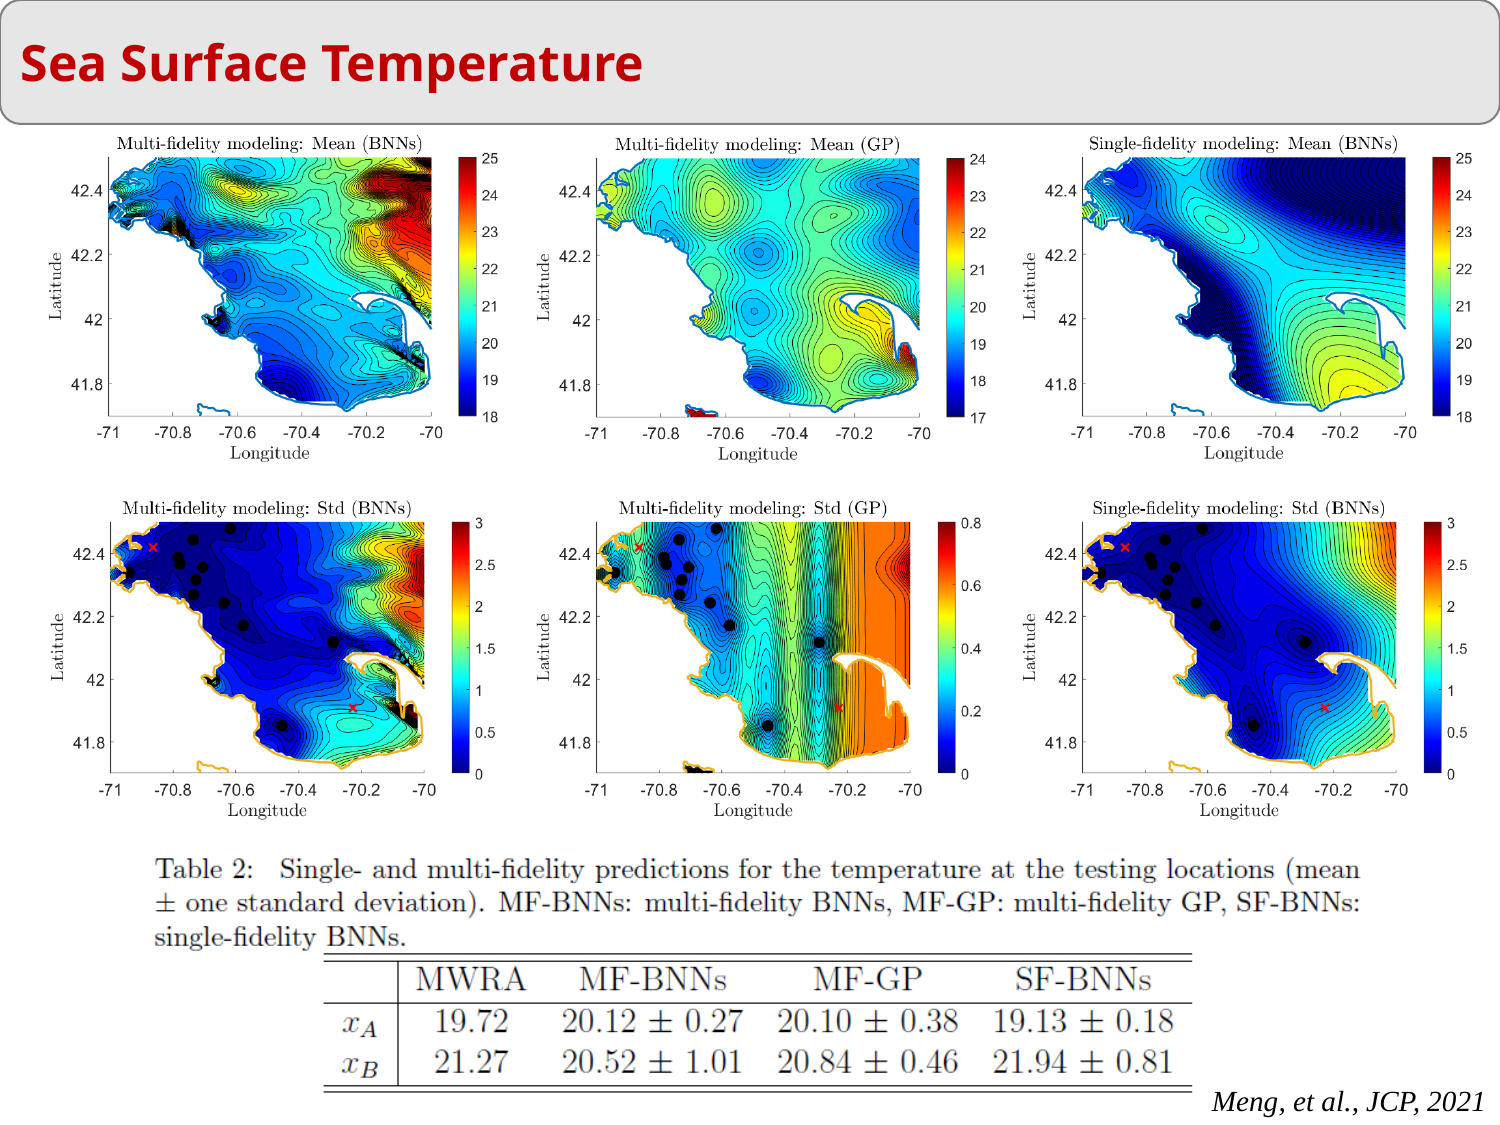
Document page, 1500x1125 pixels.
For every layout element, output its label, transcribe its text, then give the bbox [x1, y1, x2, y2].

text_box Meng, et al., JCP, 2021 [1197, 1074, 1500, 1125]
picture [527, 483, 988, 829]
picture [41, 483, 502, 829]
picture [39, 122, 500, 468]
picture [1013, 483, 1474, 829]
picture [142, 842, 1374, 1105]
picture [527, 123, 988, 469]
text_box Sea Surface Temperature [0, 0, 1500, 125]
picture [1013, 122, 1474, 468]
